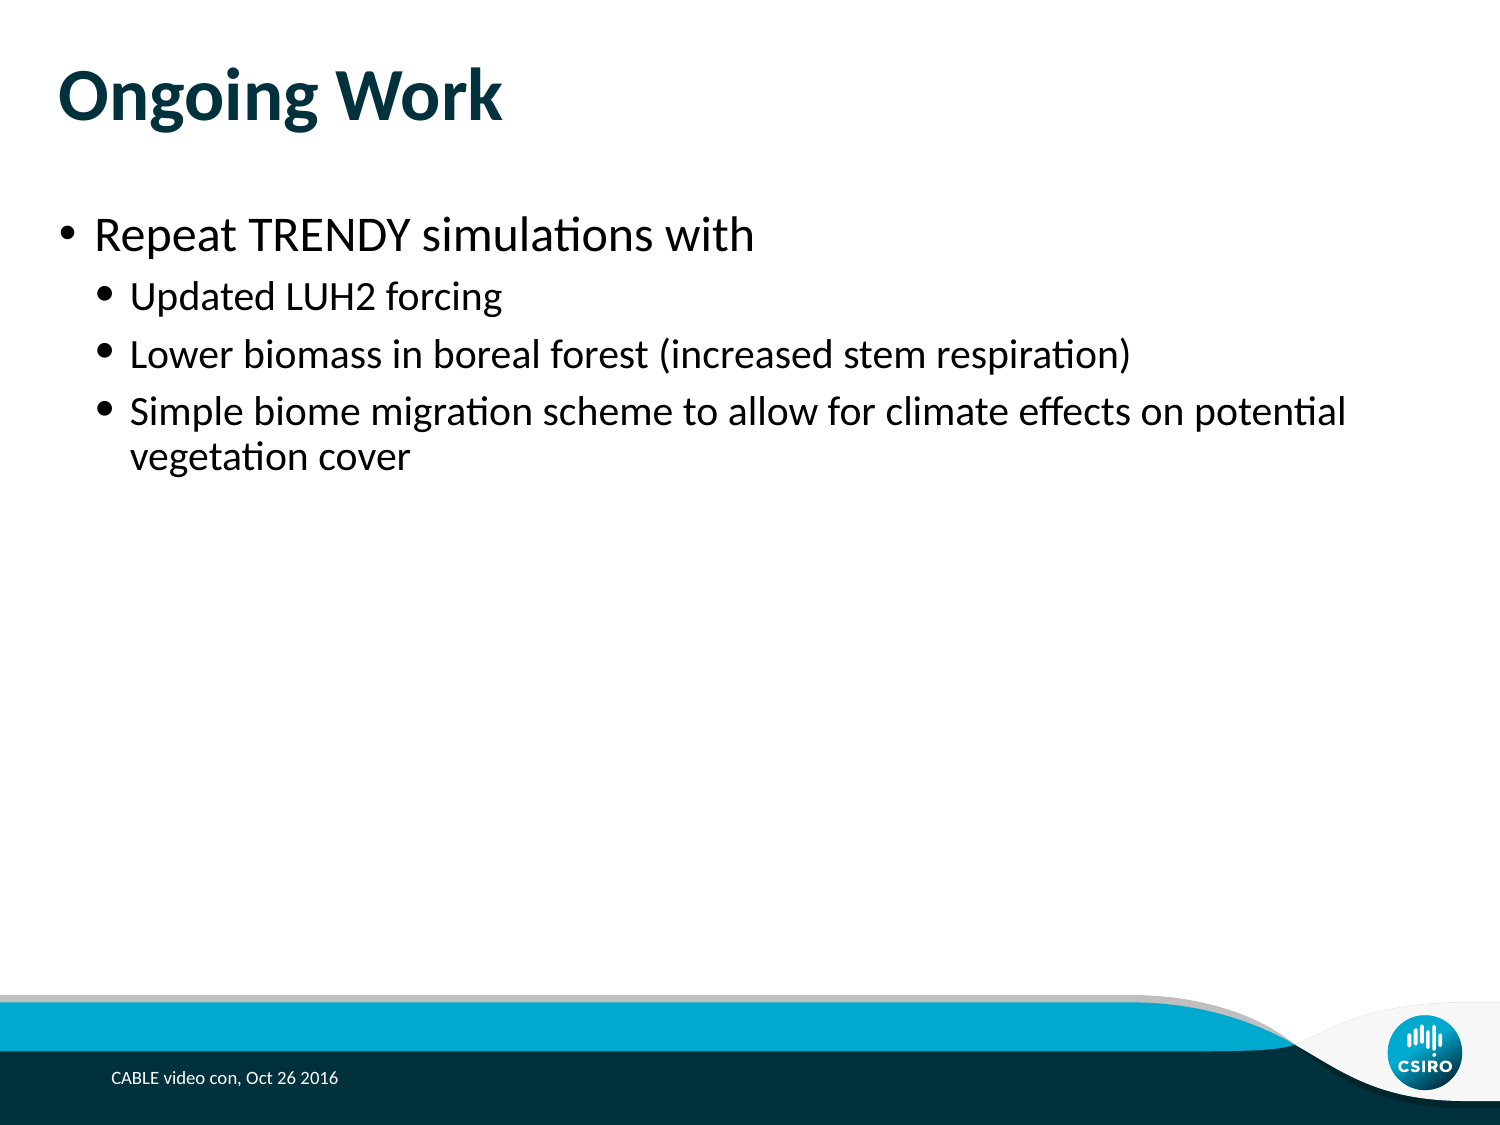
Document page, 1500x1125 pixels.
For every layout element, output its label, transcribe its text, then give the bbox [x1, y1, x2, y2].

list Repeat TRENDY simulations with Updated LUH2 forcing Lower biomass in boreal forest (increased stem respiration) Simple biome migration scheme to allow for climate effects on potential vegetation cover [58, 208, 1447, 959]
footer CABLE video con, Oct 26 2016 [111, 1067, 1110, 1088]
title Ongoing Work [58, 45, 1447, 185]
